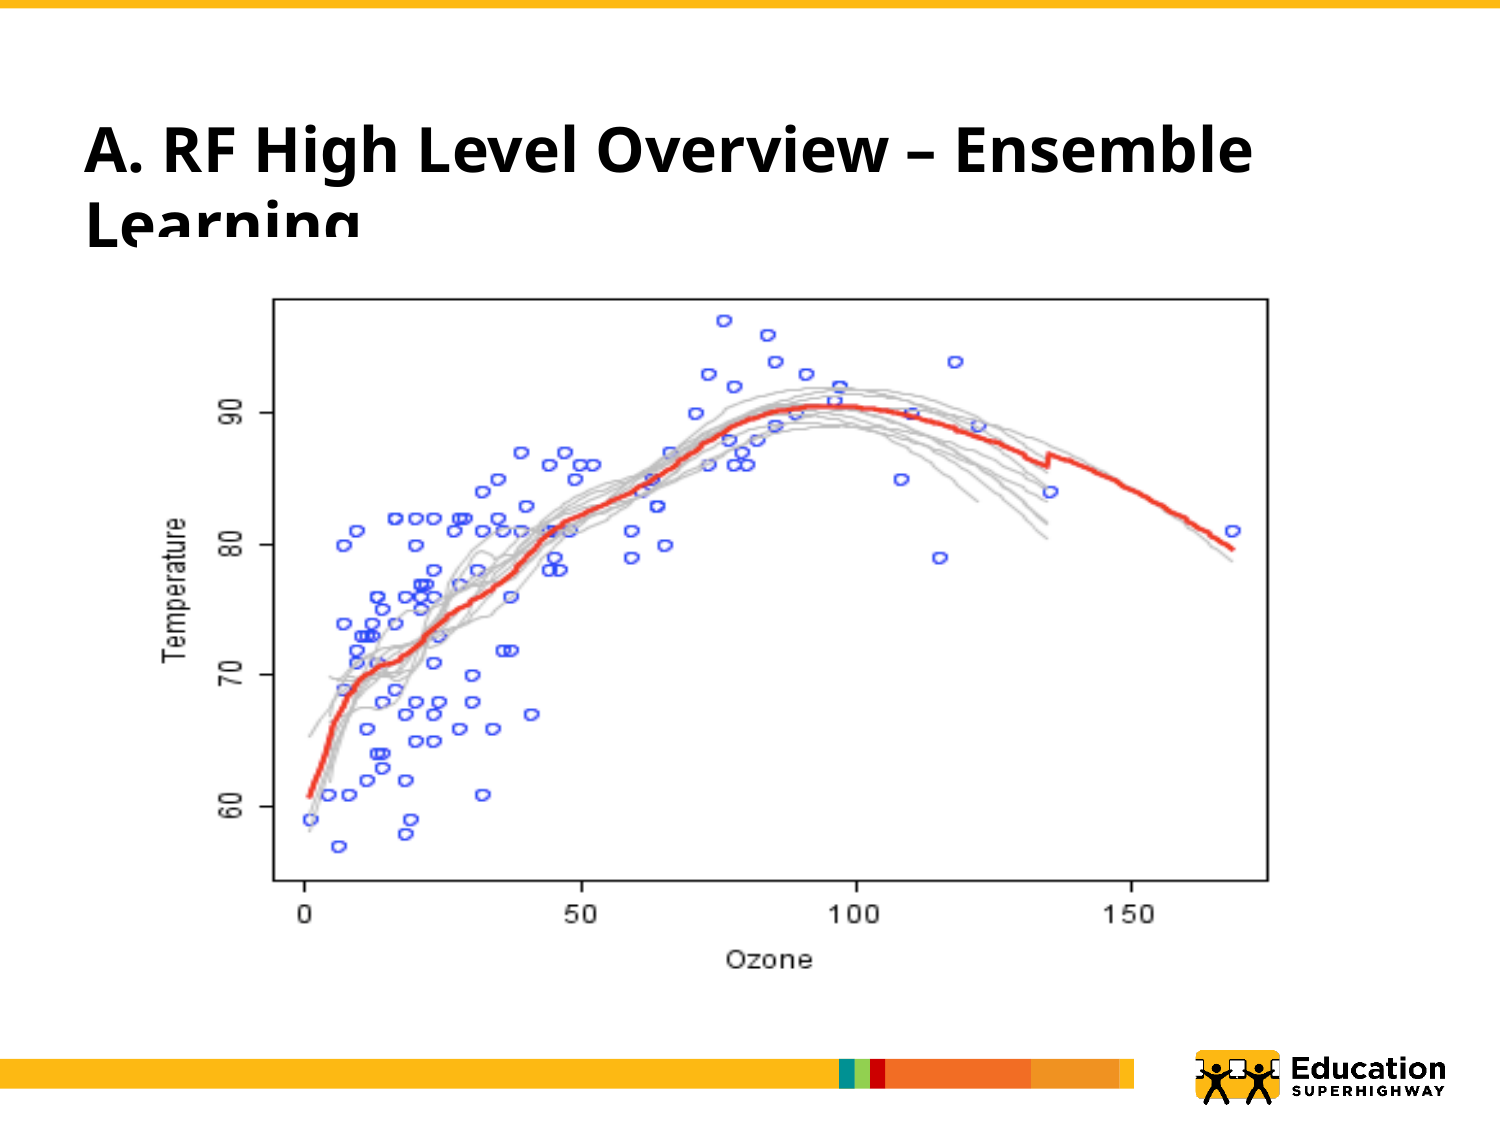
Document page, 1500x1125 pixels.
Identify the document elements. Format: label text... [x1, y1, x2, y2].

text_box A. RF High Level Overview – Ensemble Learning [69, 103, 1435, 268]
text_box [614, 0, 1500, 1003]
picture [1177, 1030, 1466, 1125]
picture [137, 237, 1375, 1003]
